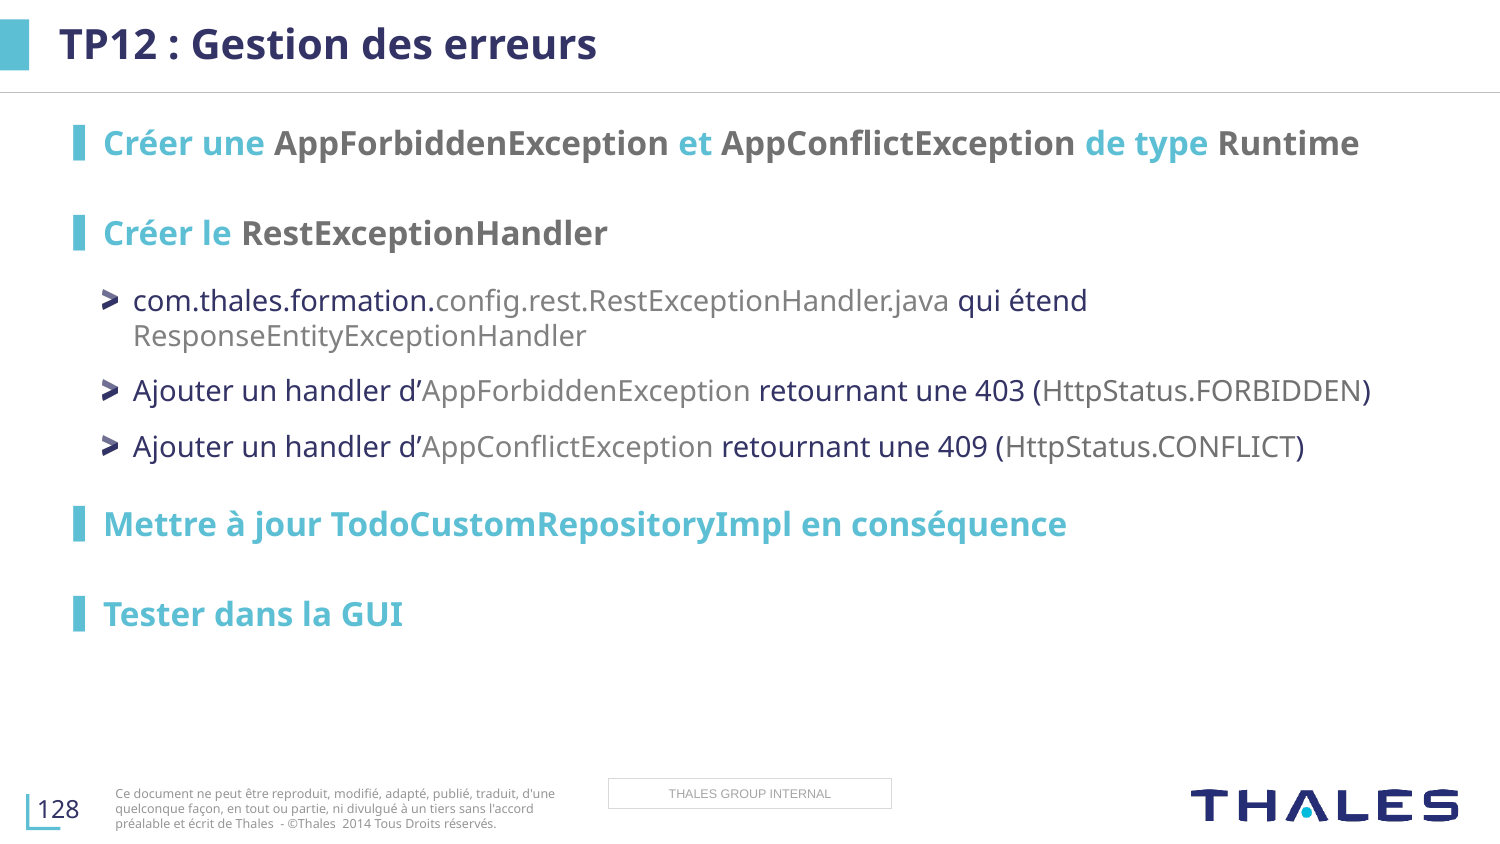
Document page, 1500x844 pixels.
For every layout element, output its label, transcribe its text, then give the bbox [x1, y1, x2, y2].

list Créer une AppForbiddenException et AppConflictException de type Runtime Créer le RestExceptionHandler com.thales.formation.config.rest.RestExceptionHandler.java qui étend ResponseEntityExceptionHandler Ajouter un handler d’AppForbiddenException retournant une 403 (HttpStatus.FORBIDDEN) Ajouter un handler d’AppConflictException retournant une 409 (HttpStatus.CONFLICT) Mettre à jour TodoCustomRepositoryImpl en conséquence Tester dans la GUI [29, 114, 1467, 760]
picture [1183, 778, 1467, 833]
picture [102, 435, 118, 456]
picture [102, 289, 118, 310]
picture [102, 379, 118, 401]
title TP12 : Gestion des erreurs [43, 0, 1467, 93]
